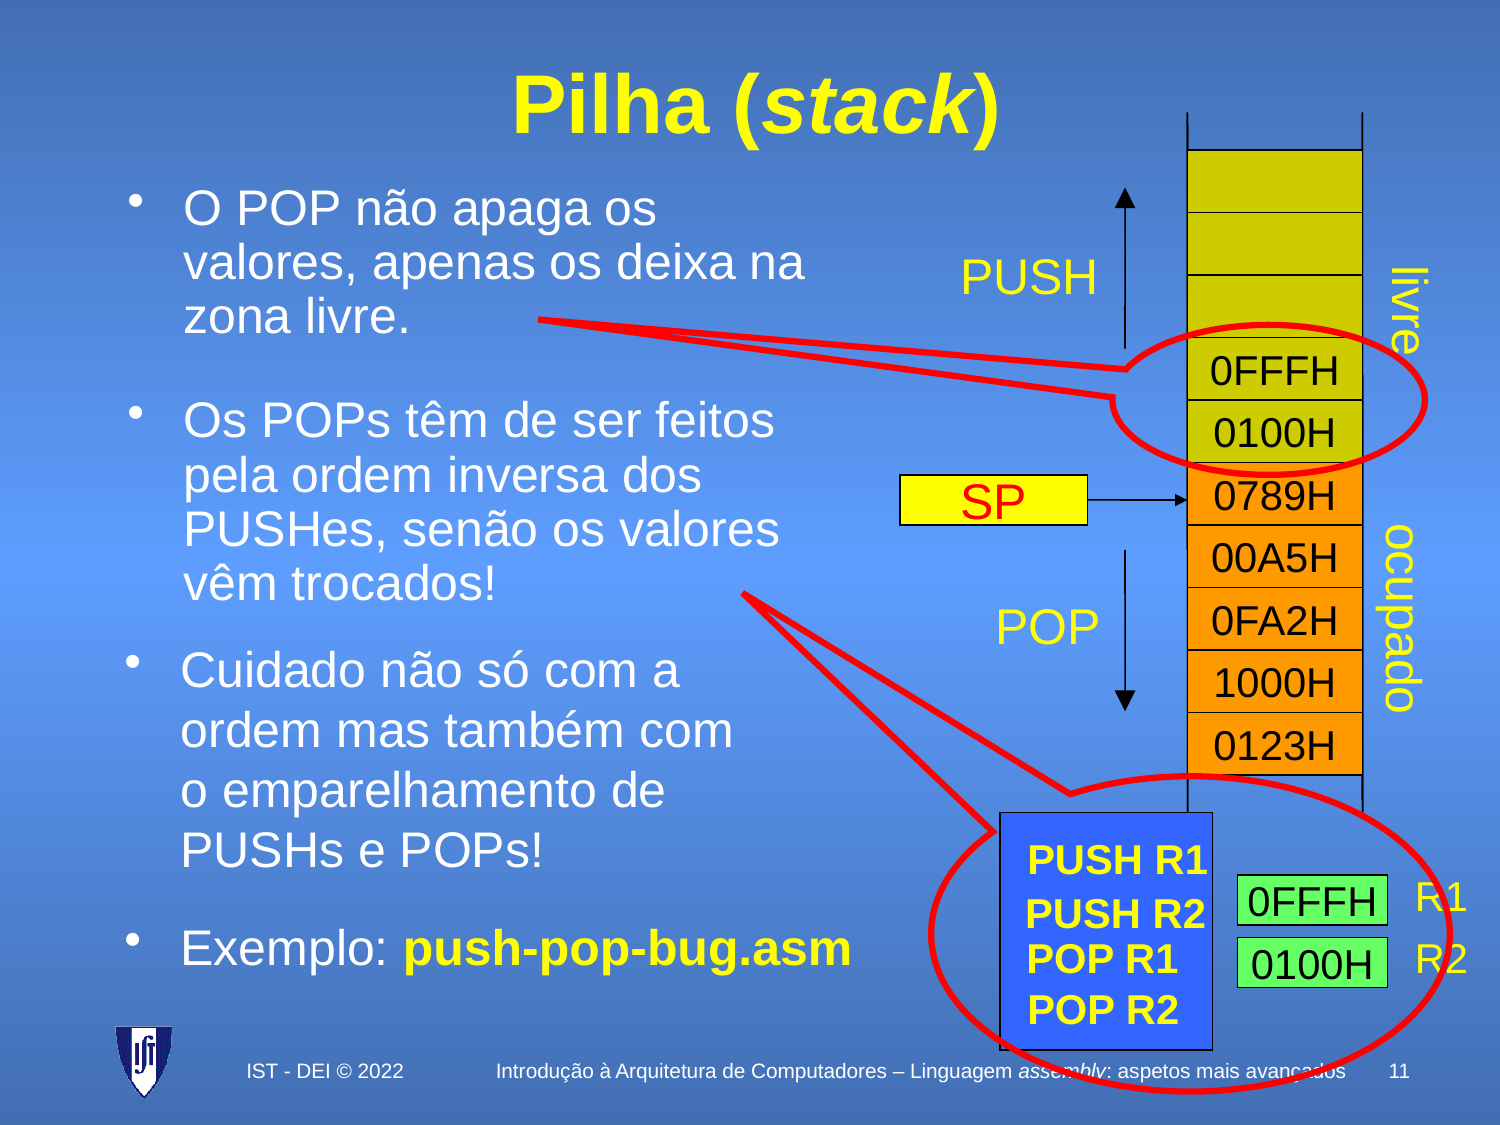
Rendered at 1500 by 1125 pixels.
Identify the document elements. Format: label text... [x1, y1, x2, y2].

text_box O POP não apaga os valores, apenas os deixa na zona livre. [112, 174, 838, 387]
text_box [538, 319, 894, 368]
picture [112, 1024, 175, 1100]
footer IST - DEI © 2022 [199, 1049, 451, 1088]
text_box Exemplo: push-pop-bug.asm [109, 908, 882, 979]
text_box Os POPs têm de ser feitos pela ordem inversa dos PUSHes, senão os valores vêm trocados! [112, 387, 838, 631]
title Pilha (stack) [112, 50, 1400, 150]
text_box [899, 112, 1500, 1051]
text_box Cuidado não só com a ordem mas também com o emparelhamento de PUSHs e POPs! [109, 630, 782, 825]
text_box [1034, 1060, 1347, 1092]
text_box [742, 592, 894, 738]
